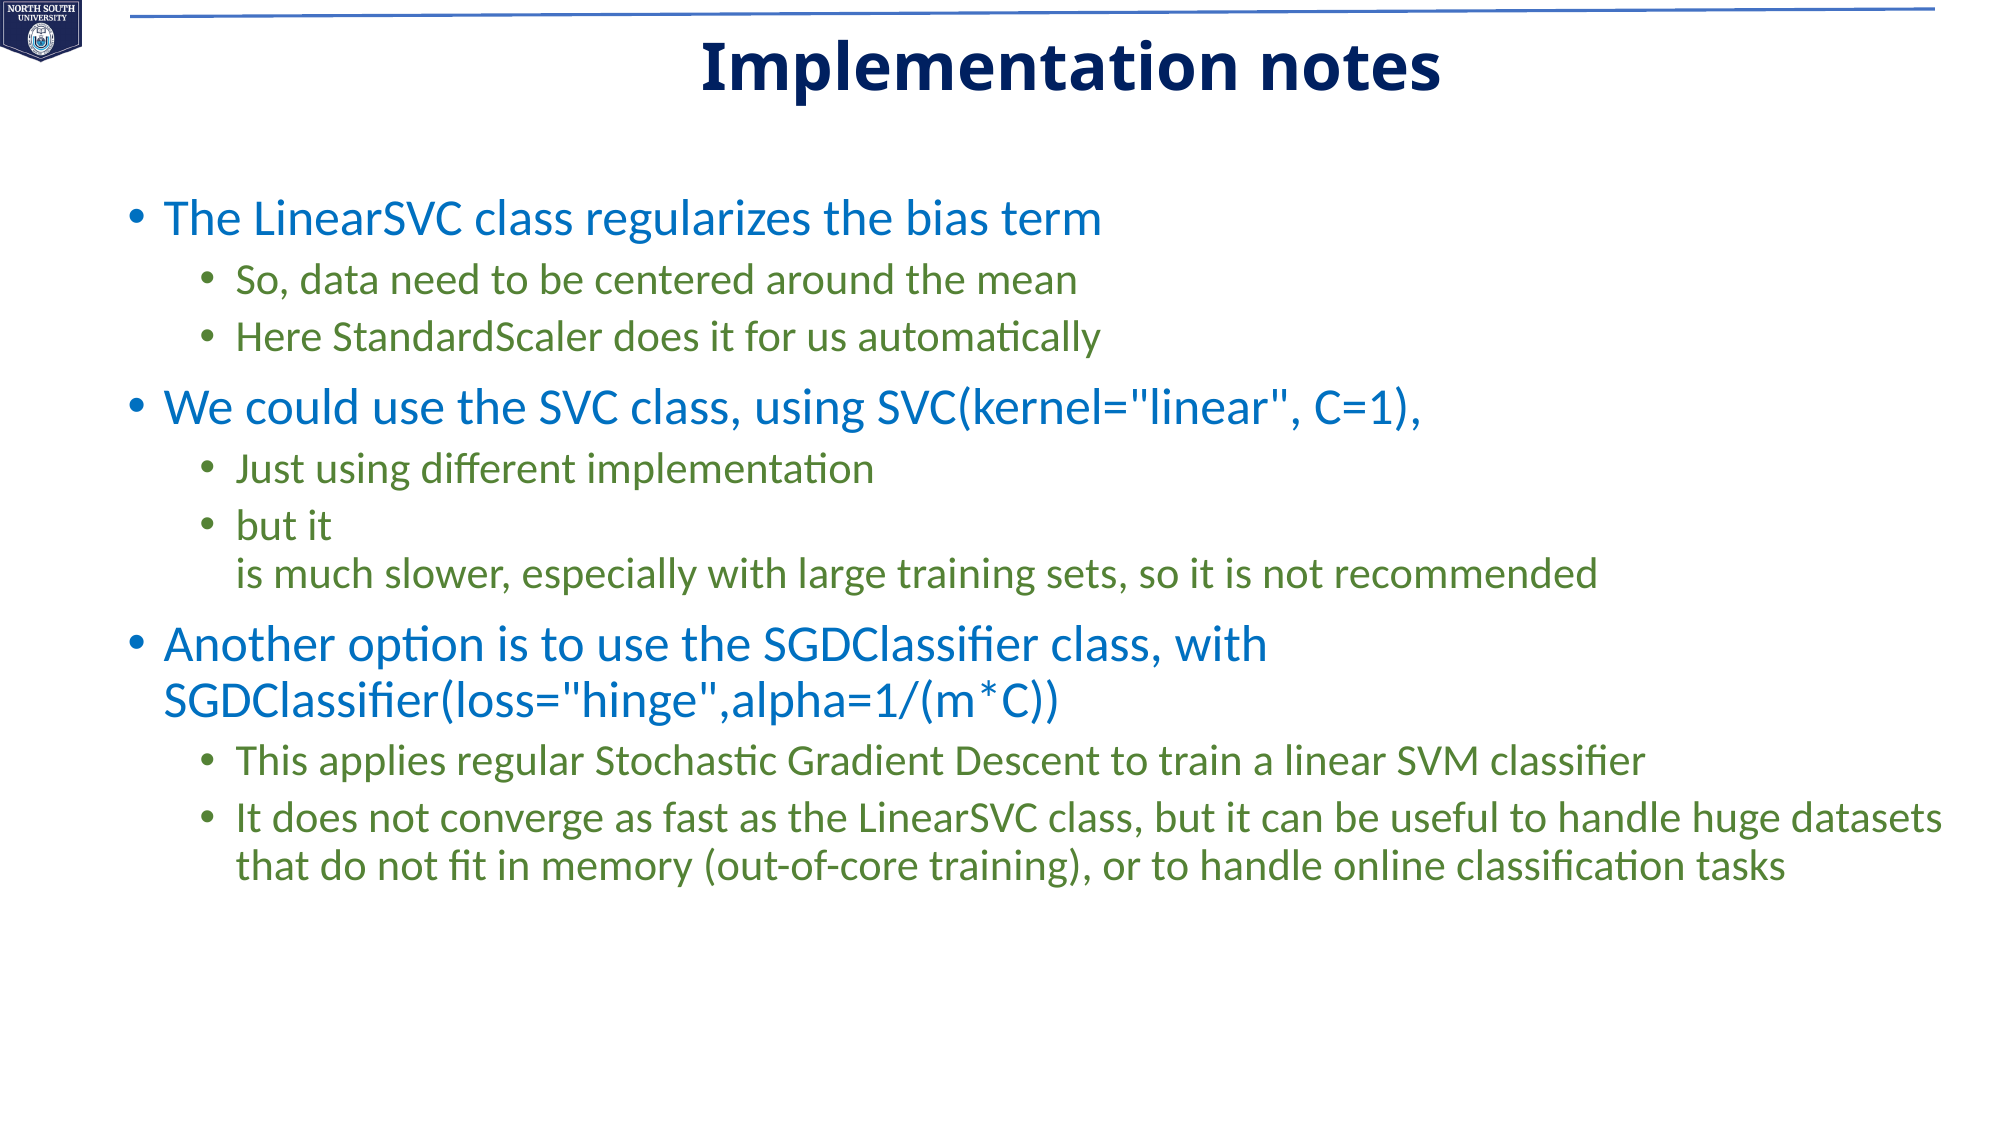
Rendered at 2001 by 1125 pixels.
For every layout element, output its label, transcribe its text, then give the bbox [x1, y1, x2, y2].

picture [0, 0, 82, 65]
list The LinearSVC class regularizes the bias term So, data need to be centered around the mean Here StandardScaler does it for us automatically We could use the SVC class, using SVC(kernel="linear", C=1), Just using different implementation but it is much slower, especially with large training sets, so it is not recommended Another option is to use the SGDClassifier class, with SGDClassifier(loss="hinge",alpha=1/(m*C)) This applies regular Stochastic Gradient Descent to train a linear SVM classifier It does not converge as fast as the LinearSVC class, but it can be useful to handle huge datasets that do not fit in memory (out-of-core training), or to handle online classification tasks [112, 183, 1970, 1043]
title Implementation notes [209, 25, 1935, 112]
